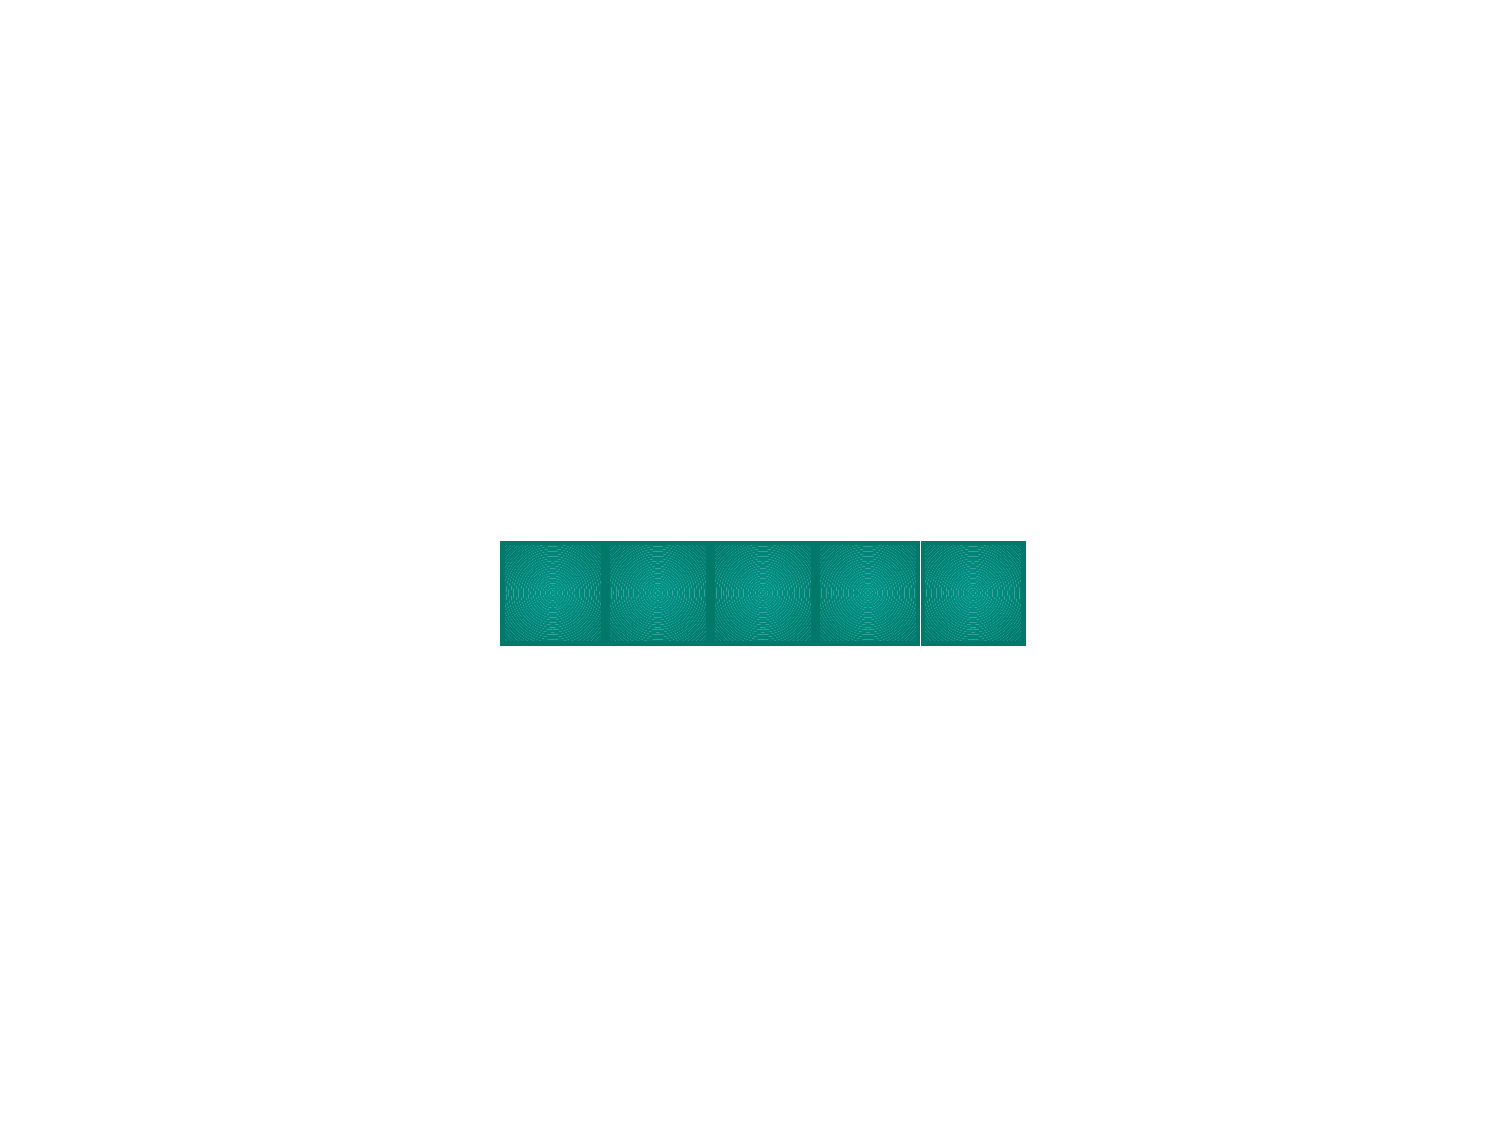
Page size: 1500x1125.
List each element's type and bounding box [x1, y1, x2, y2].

text_box [712, 542, 814, 644]
text_box [922, 542, 1024, 644]
text_box [502, 542, 604, 644]
text_box [817, 542, 919, 644]
text_box [607, 542, 709, 644]
